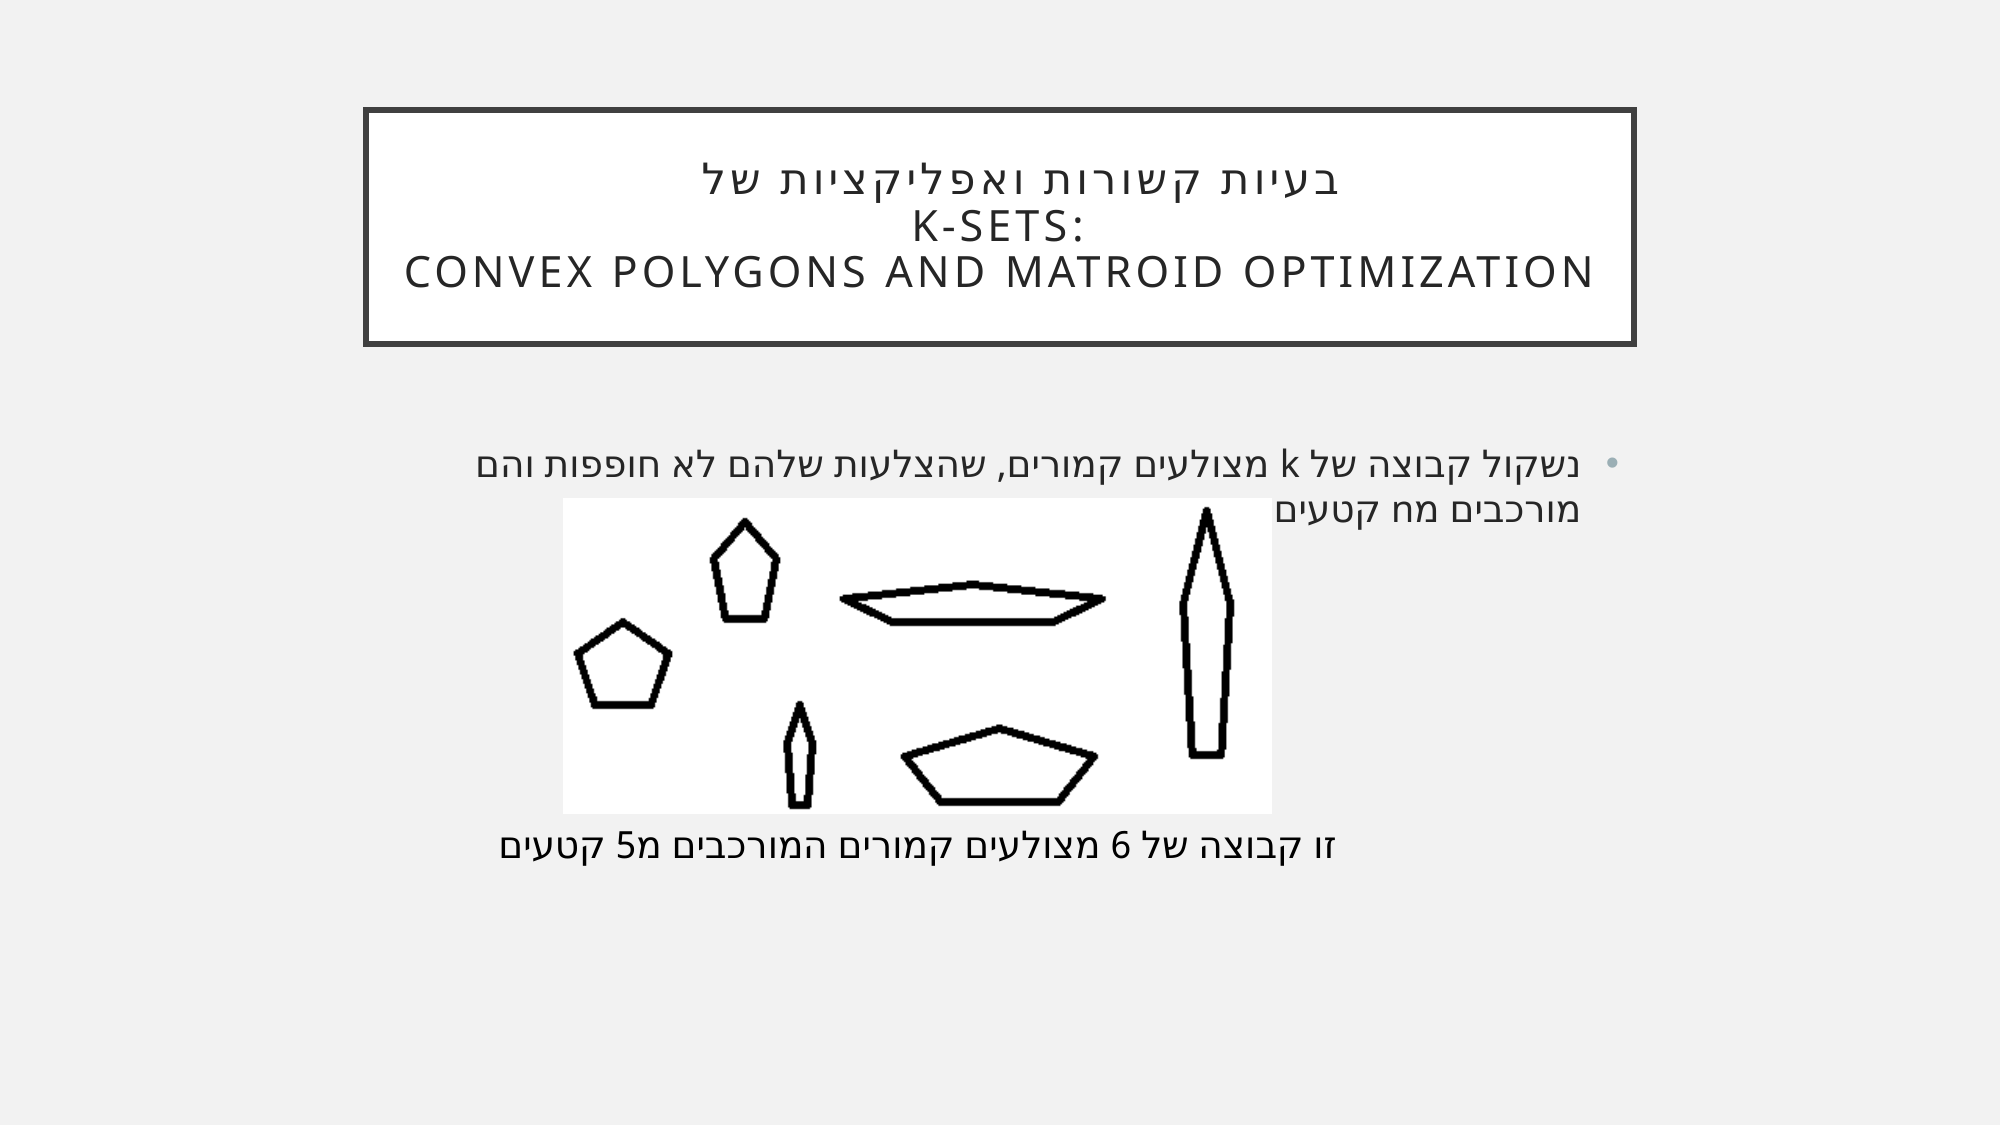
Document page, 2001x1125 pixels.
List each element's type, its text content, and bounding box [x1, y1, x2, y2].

picture [563, 498, 1272, 814]
list נשקול קבוצה של k מצולעים קמורים, שהצלעות שלהם לא חופפות והם מורכבים מn קטעים, דוגמא: [366, 432, 1634, 942]
text_box זו קבוצה של 6 מצולעים קמורים המורכבים מ5 קטעים [483, 813, 1352, 874]
title בעיות קשורות ואפליקציות של :K-SETS Convex Polygons and Matroid Optimization [363, 107, 1637, 347]
